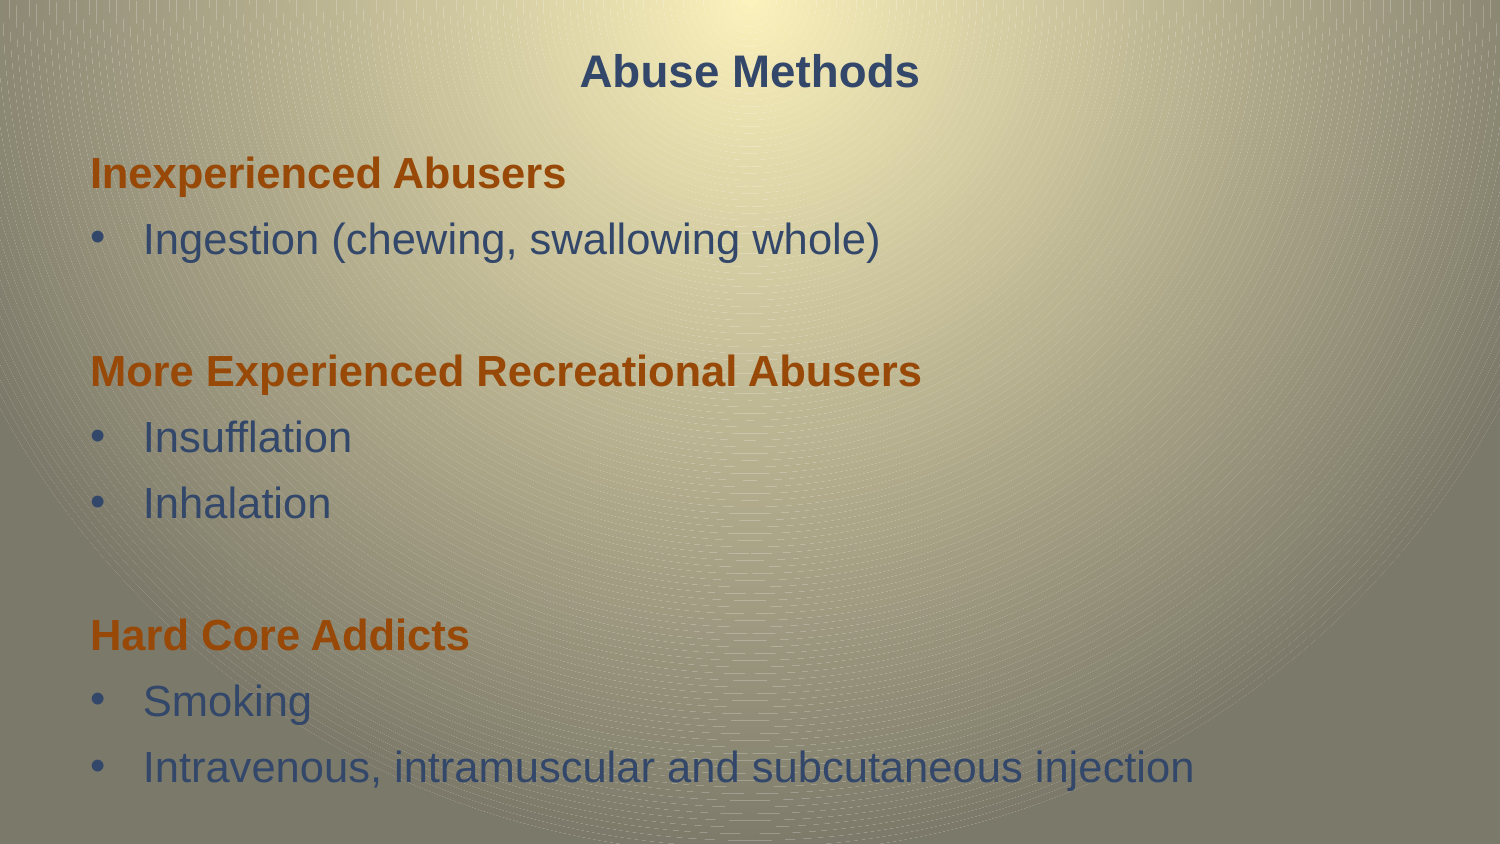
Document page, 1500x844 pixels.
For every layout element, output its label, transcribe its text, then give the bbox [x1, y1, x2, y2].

title Abuse Methods [75, 33, 1425, 104]
list Inexperienced Abusers Ingestion (chewing, swallowing whole) More Experienced Recreational Abusers Insufflation Inhalation Hard Core Addicts Smoking Intravenous, intramuscular and subcutaneous injection [75, 131, 1425, 807]
